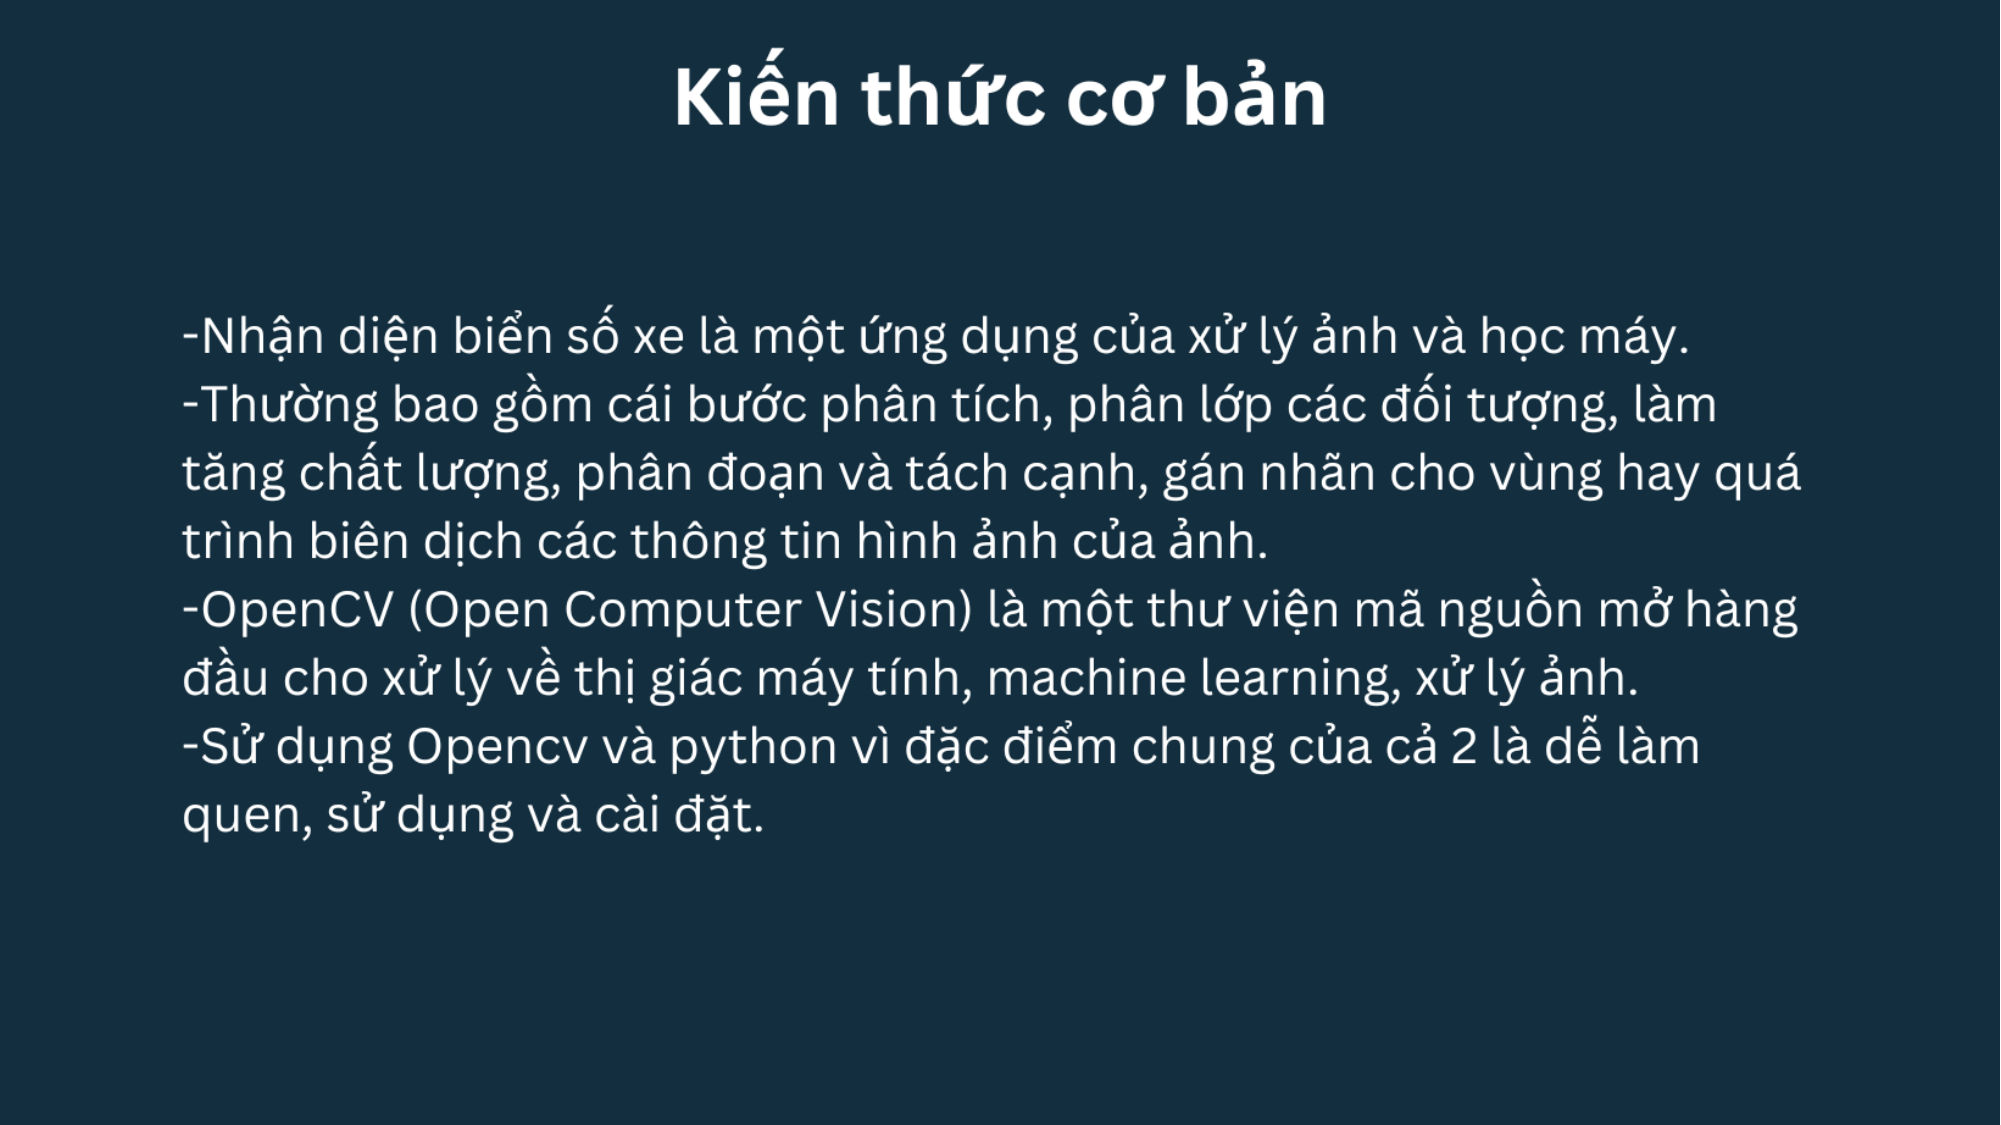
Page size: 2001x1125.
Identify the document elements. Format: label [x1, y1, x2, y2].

list [0, 0, 2000, 1125]
